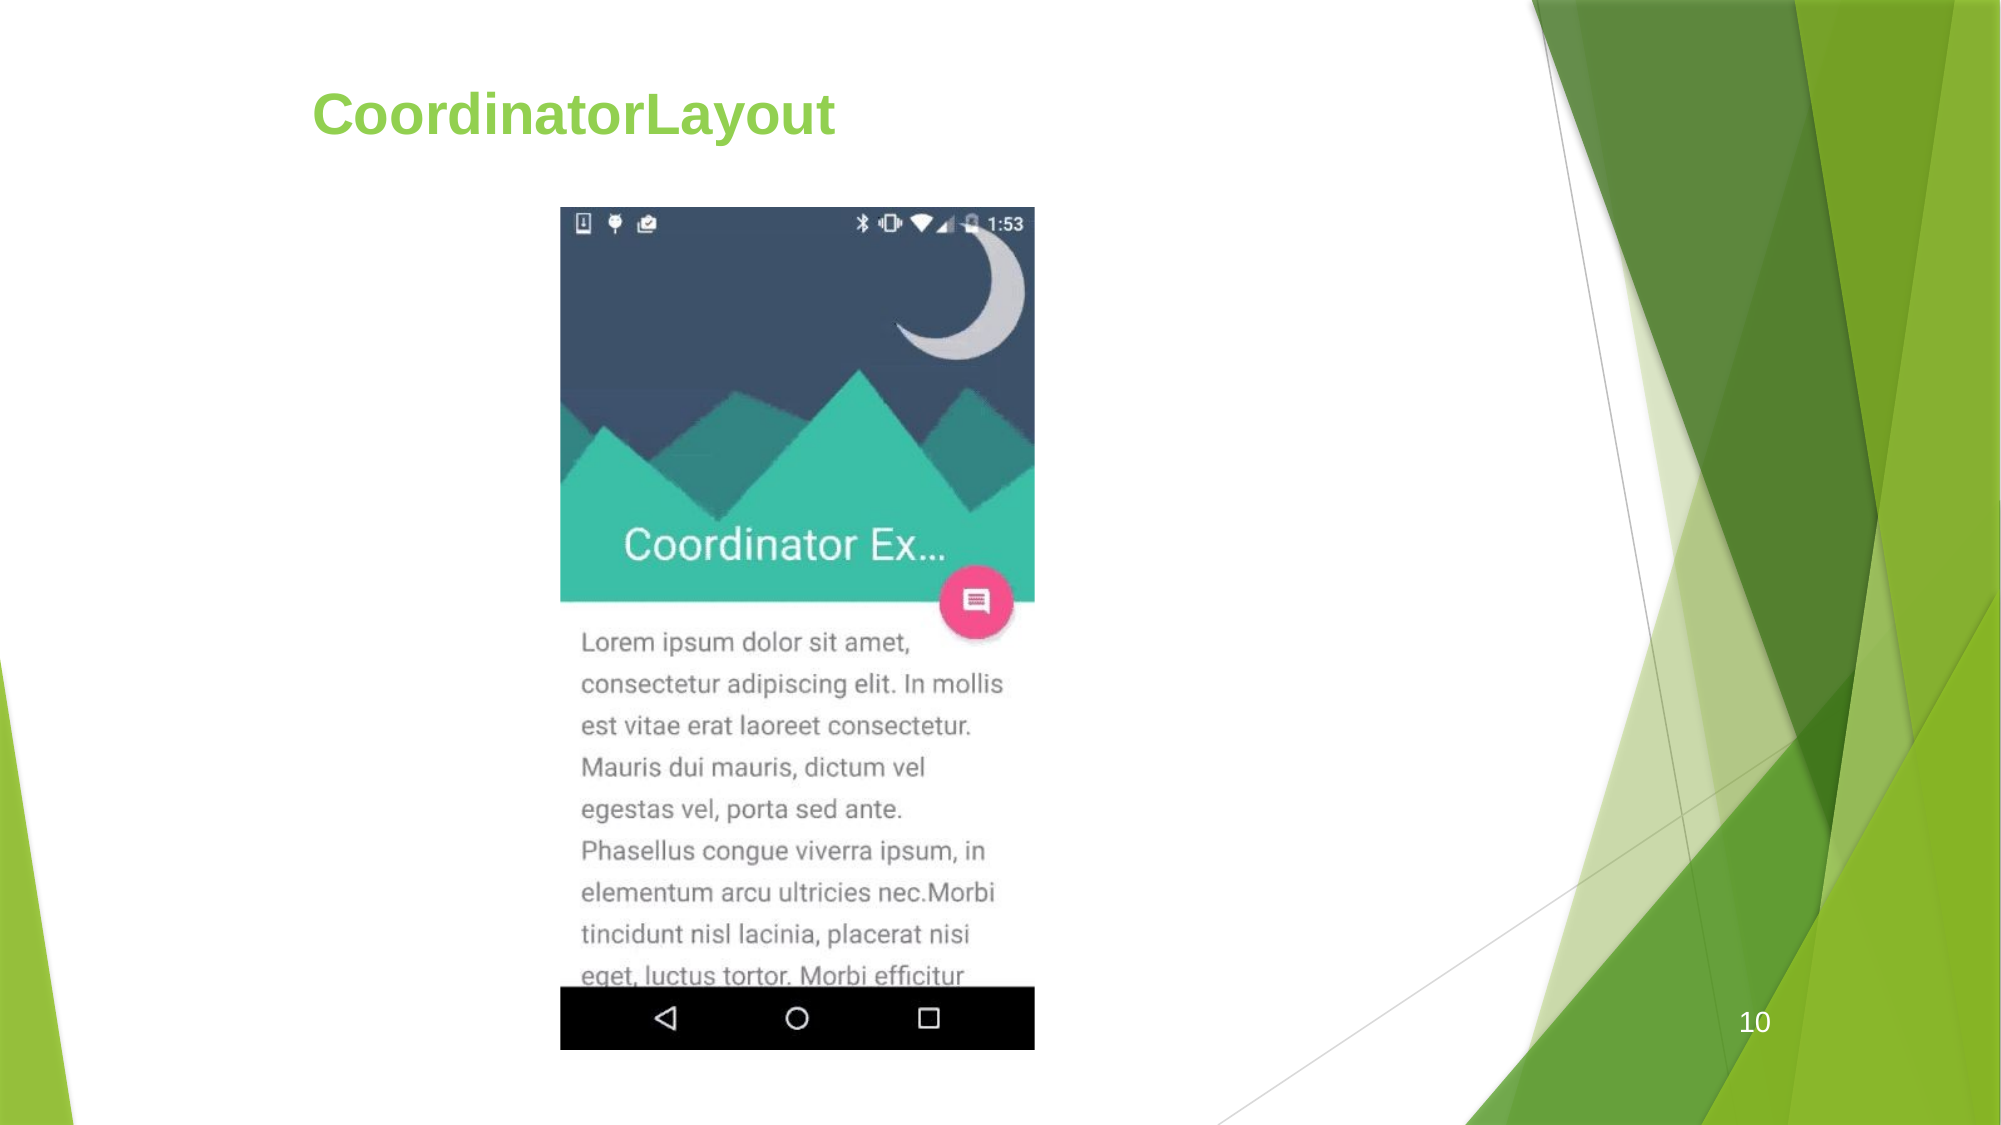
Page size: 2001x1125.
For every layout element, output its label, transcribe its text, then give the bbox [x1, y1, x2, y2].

slide_number 10 [1659, 694, 1772, 1125]
title CoordinatorLayout [309, 74, 842, 265]
text_box [560, 207, 1035, 1050]
